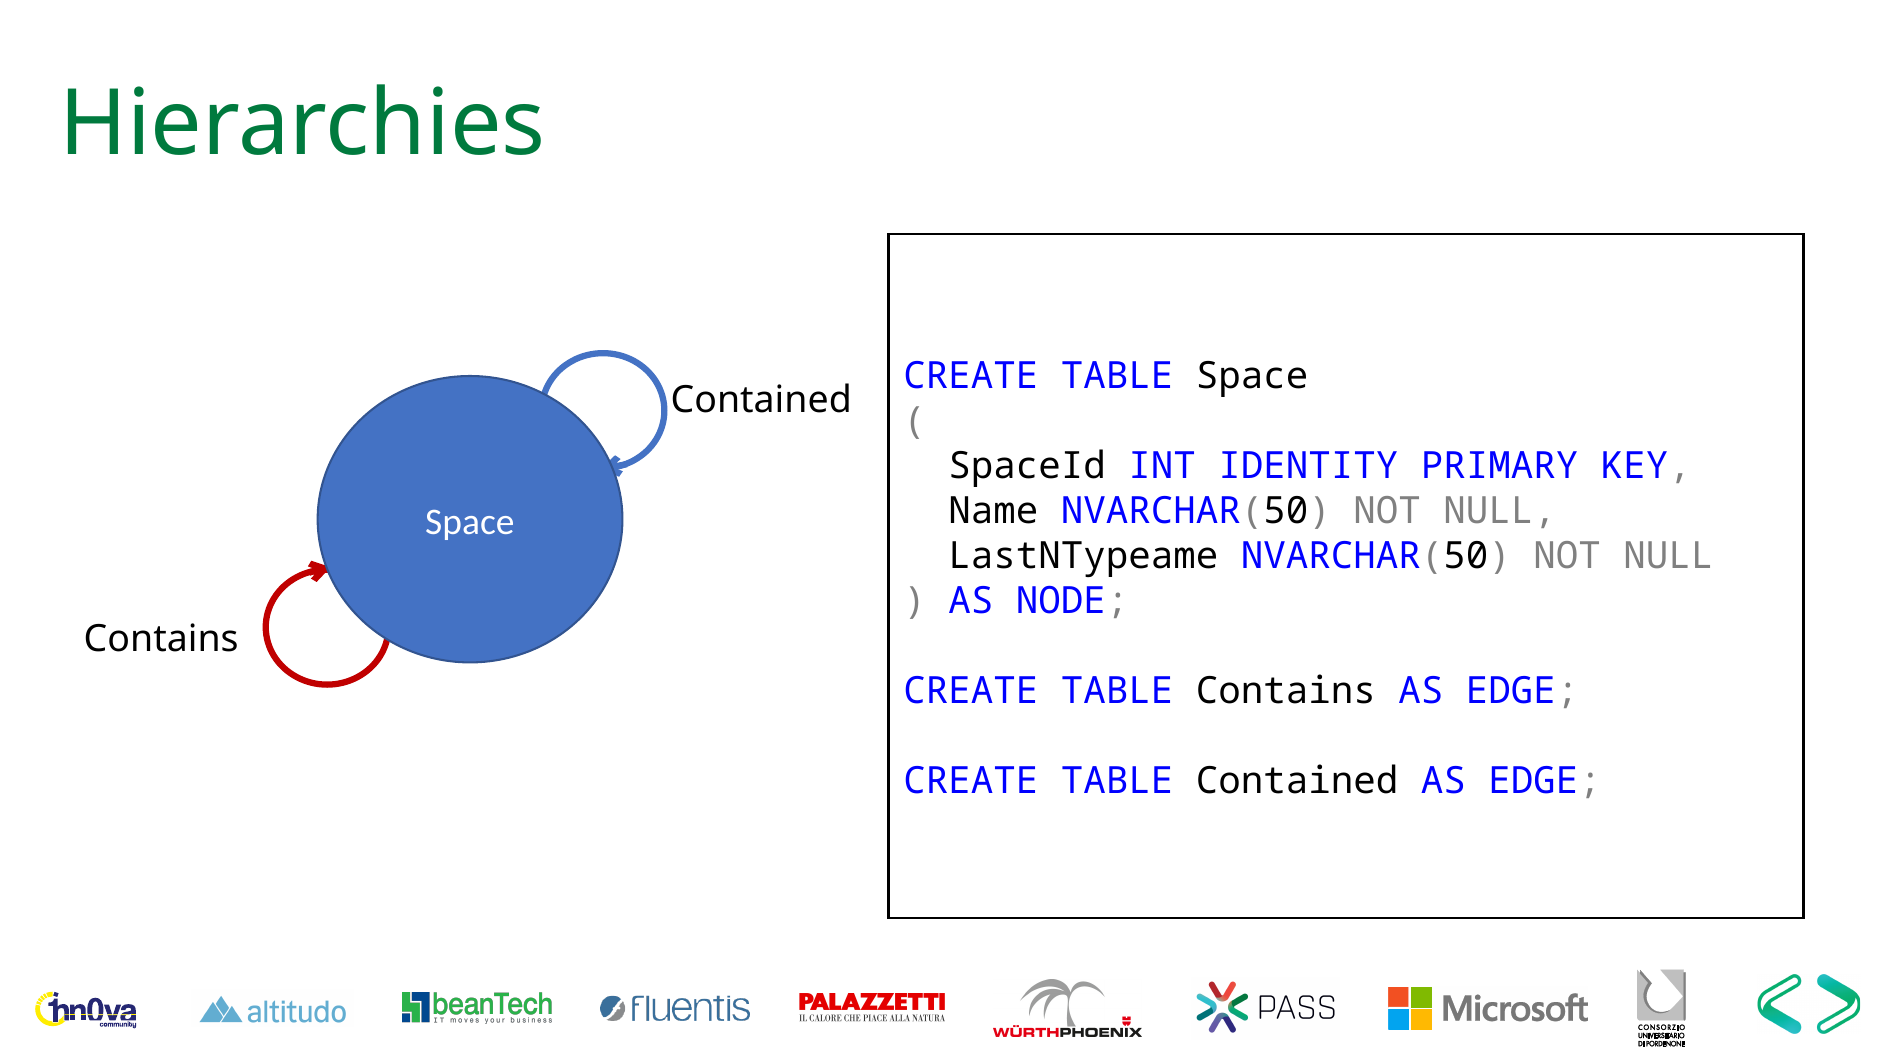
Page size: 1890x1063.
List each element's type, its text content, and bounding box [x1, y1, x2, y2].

picture [799, 993, 945, 1023]
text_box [265, 566, 389, 685]
text_box Contained [669, 367, 867, 428]
picture [600, 992, 750, 1024]
text_box CREATE TABLE Space ( SpaceId INT IDENTITY PRIMARY KEY, Name NVARCHAR(50) NOT NULL, LastNTypeame NVARCHAR(50) NOT NULL ) AS NODE; CREATE TABLE Contains AS EDGE; CREATE TABLE Contained AS EDGE; [888, 234, 1804, 919]
title Hierarchies [59, 59, 1831, 178]
picture [402, 992, 552, 1024]
text_box Space [317, 376, 623, 663]
picture [1191, 977, 1340, 1040]
text_box Contains [68, 606, 254, 667]
picture [993, 979, 1142, 1037]
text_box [541, 352, 665, 470]
